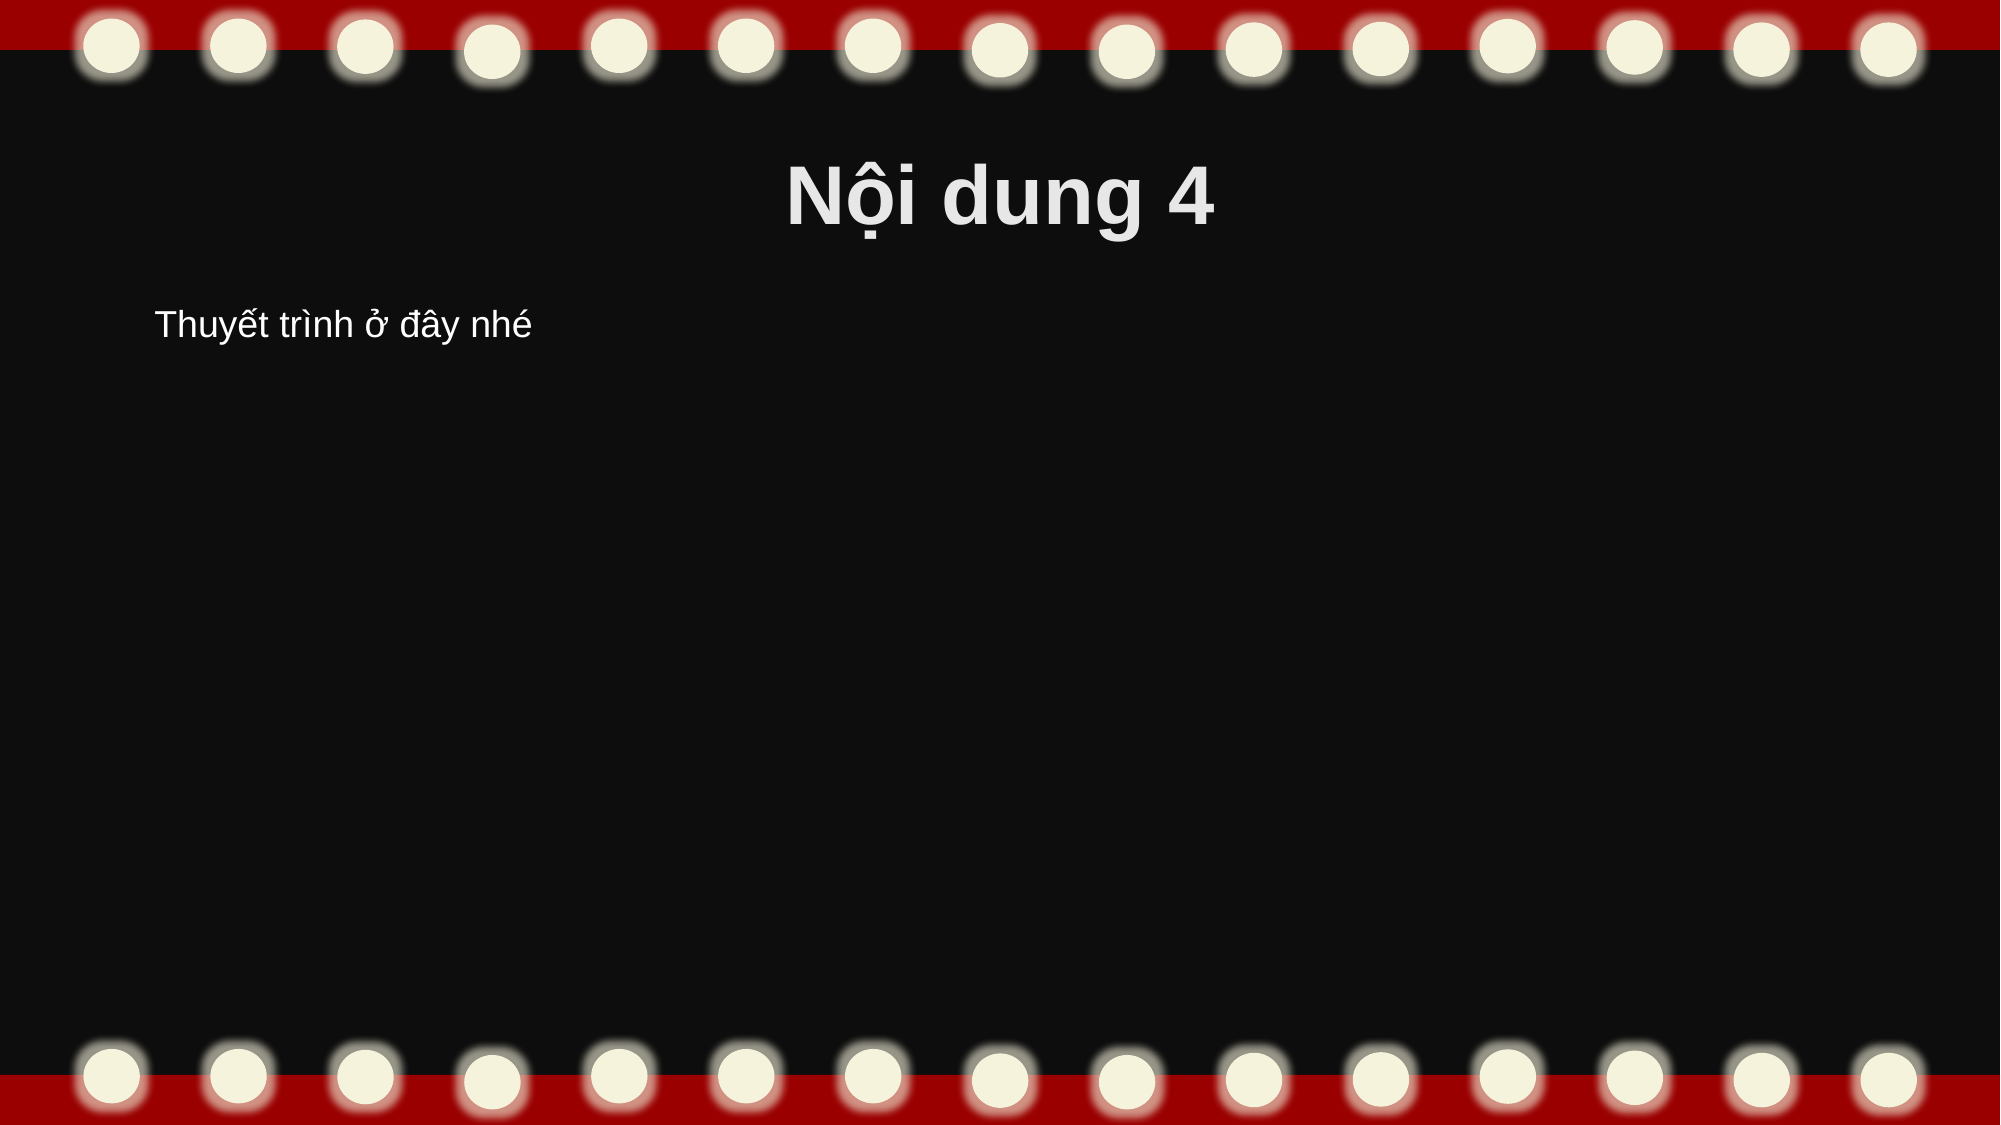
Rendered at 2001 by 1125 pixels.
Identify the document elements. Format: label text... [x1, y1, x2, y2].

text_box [0, 0, 2000, 80]
text_box Thuyết trình ở đây nhé [139, 292, 1501, 353]
text_box Nội dung 4 [743, 133, 1257, 249]
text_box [0, 1048, 2000, 1125]
